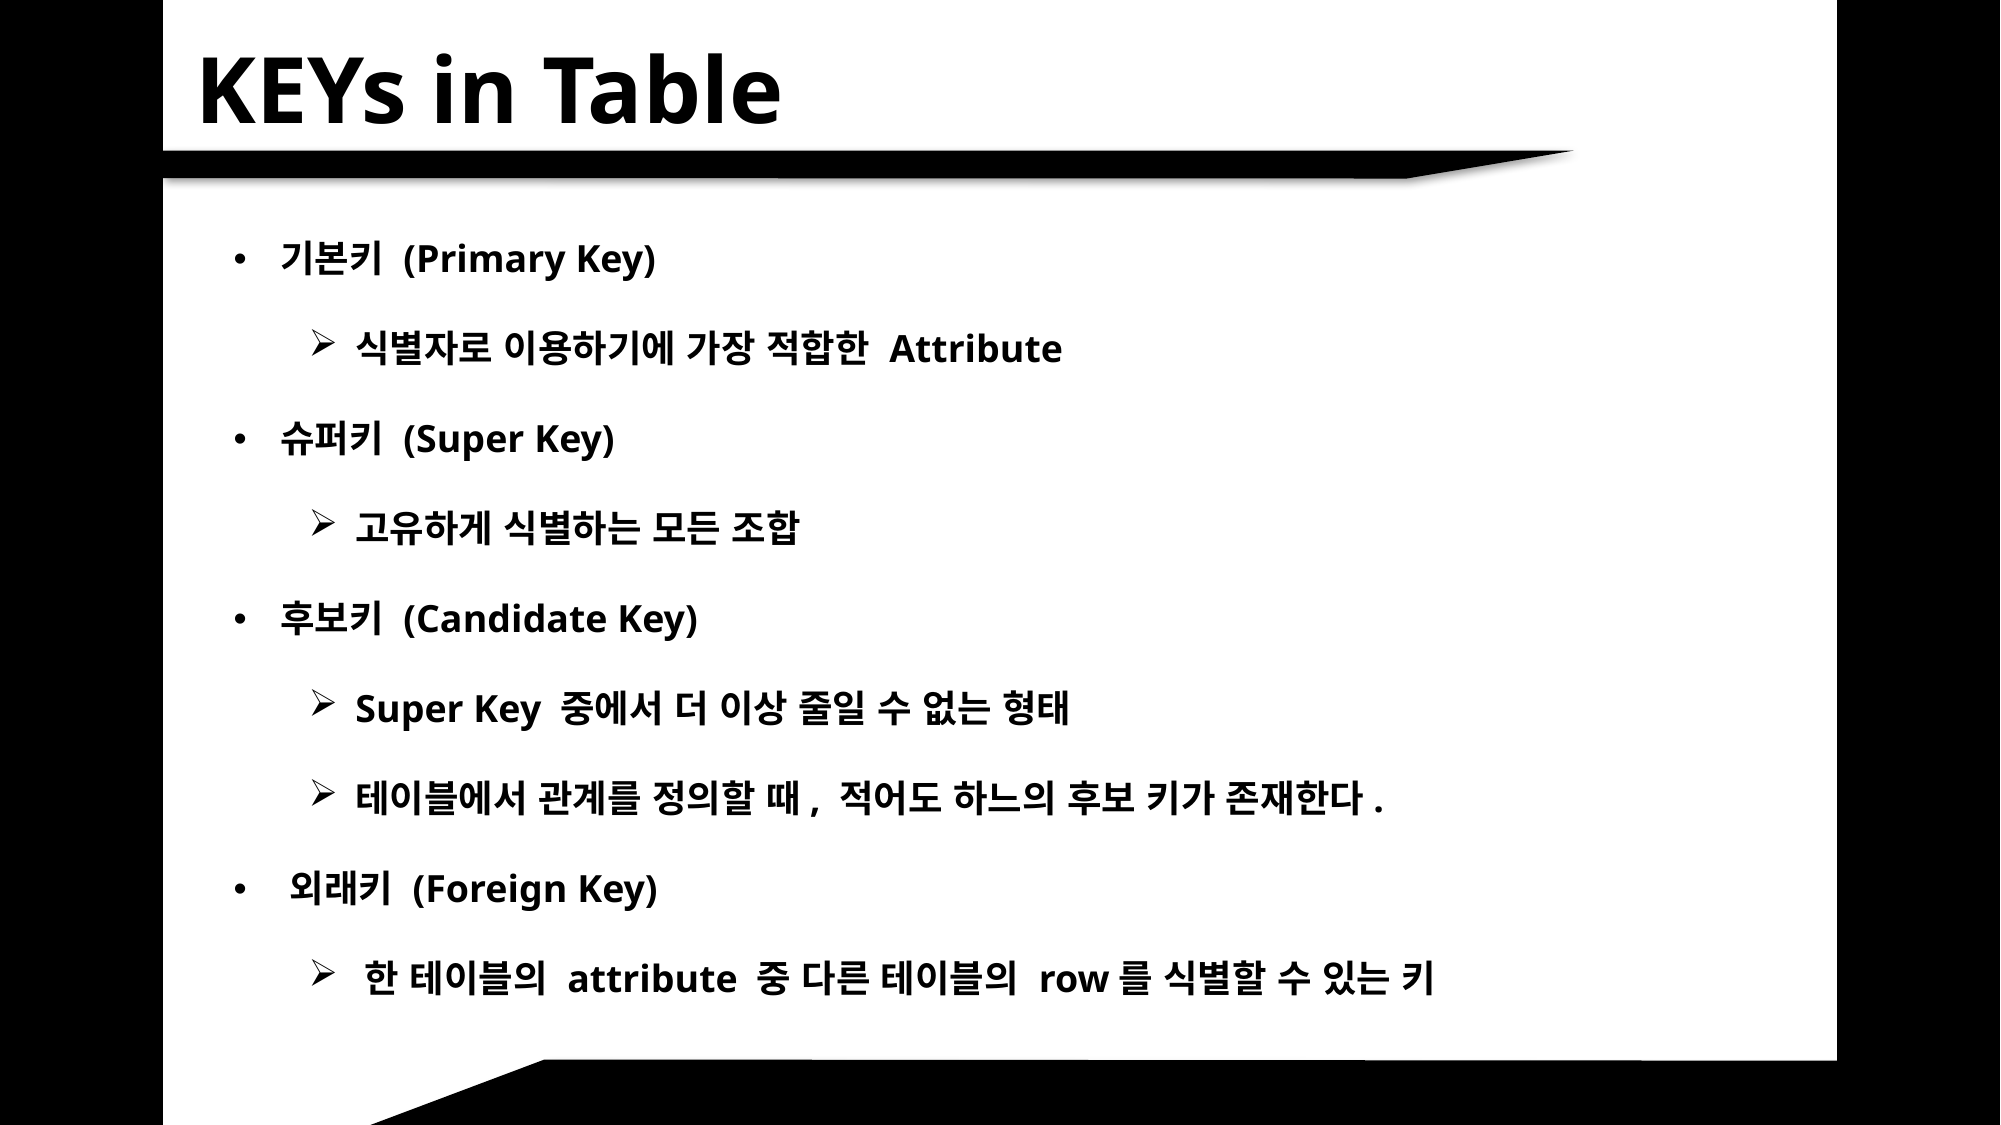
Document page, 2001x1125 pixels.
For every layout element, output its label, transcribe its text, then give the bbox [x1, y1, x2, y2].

text_box KEYs in Table [180, 24, 1857, 150]
text_box 기본키 (Primary Key) 식별자로 이용하기에 가장 적합한 Attribute 슈퍼키 (Super Key) 고유하게 식별하는 모든 조합 후보키 (Candidate Key) Super Key 중에서 더 이상 줄일 수 없는 형태 테이블에서 관계를 정의할 때, 적어도 하느의 후보 키가 존재한다. 외래키 (Foreign Key) 한 테이블의 attribute 중 다른 테이블의 row를 식별할 수 있는 키 [218, 228, 1791, 1008]
text_box [0, 0, 163, 1125]
text_box [367, 1058, 1837, 1125]
text_box [163, 149, 1574, 180]
text_box [1837, 0, 2000, 1125]
